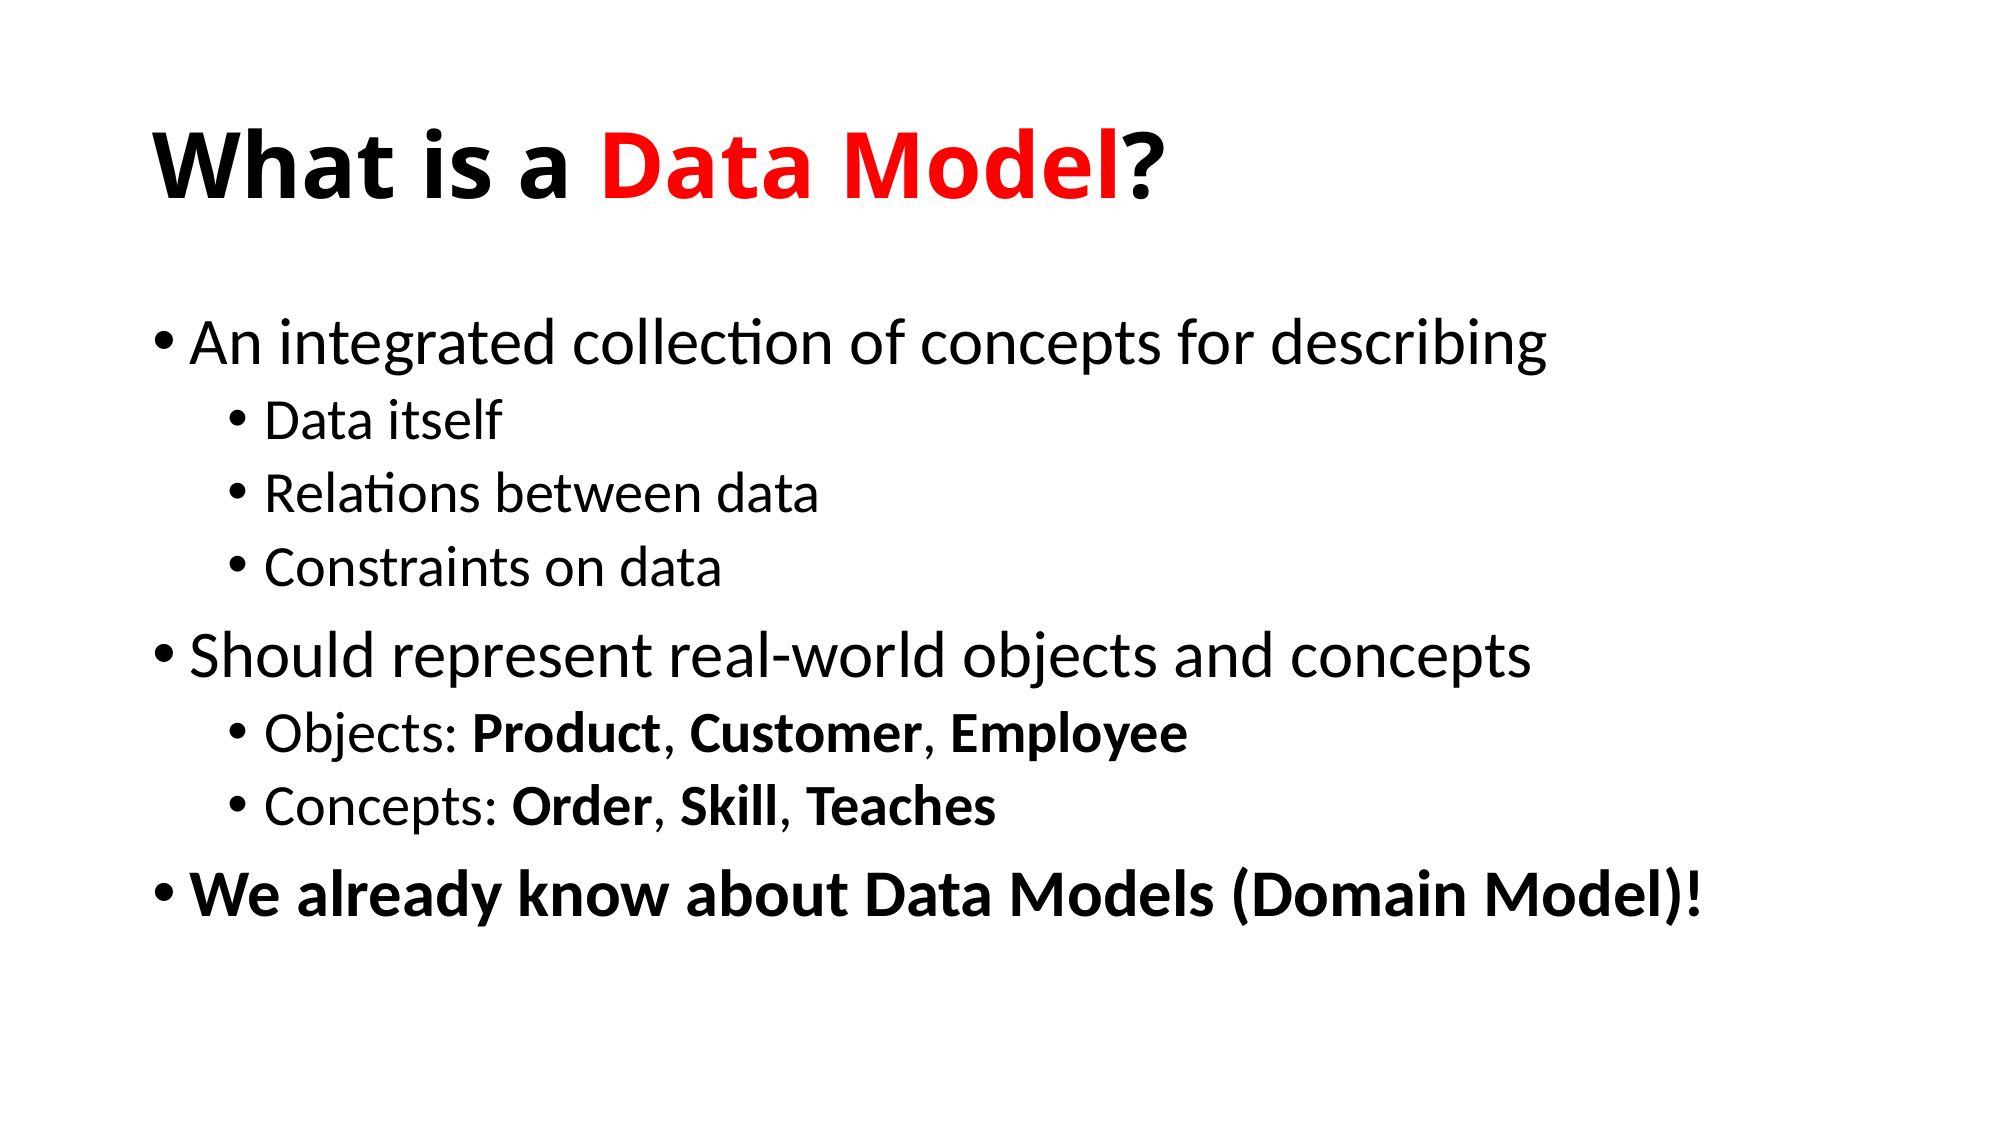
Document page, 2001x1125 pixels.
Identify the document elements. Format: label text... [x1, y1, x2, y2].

list An integrated collection of concepts for describing Data itself Relations between data Constraints on data Should represent real-world objects and concepts Objects: Product, Customer, Employee Concepts: Order, Skill, Teaches We already know about Data Models (Domain Model)! [137, 299, 1767, 1014]
title What is a Data Model? [137, 59, 1863, 278]
